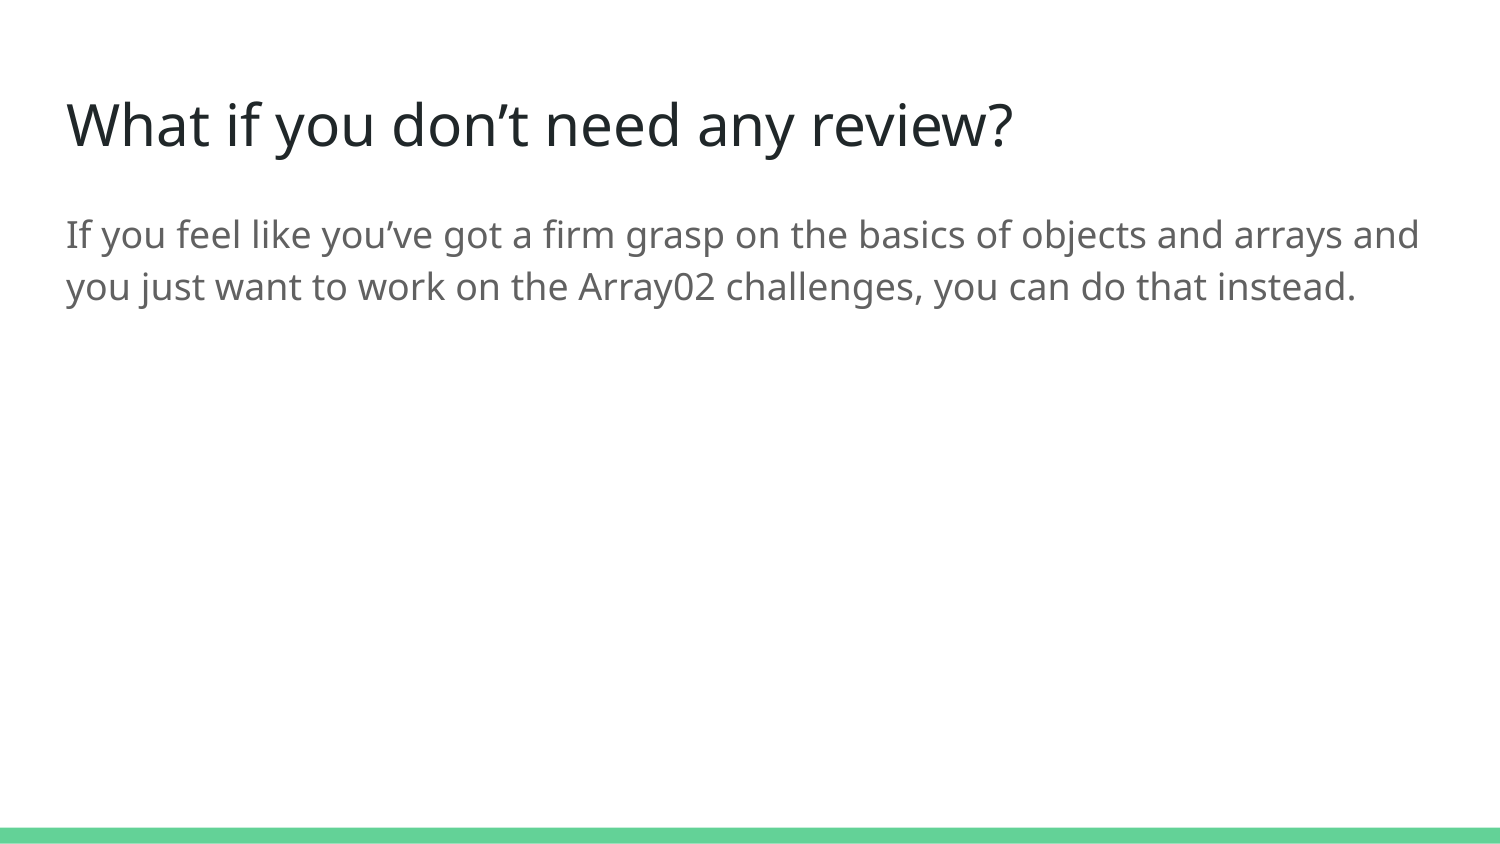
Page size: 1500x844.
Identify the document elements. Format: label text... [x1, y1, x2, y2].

title What if you don’t need any review? [51, 72, 1449, 167]
list If you feel like you’ve got a firm grasp on the basics of objects and arrays and you just want to work on the Array02 challenges, you can do that instead. [51, 189, 1449, 750]
